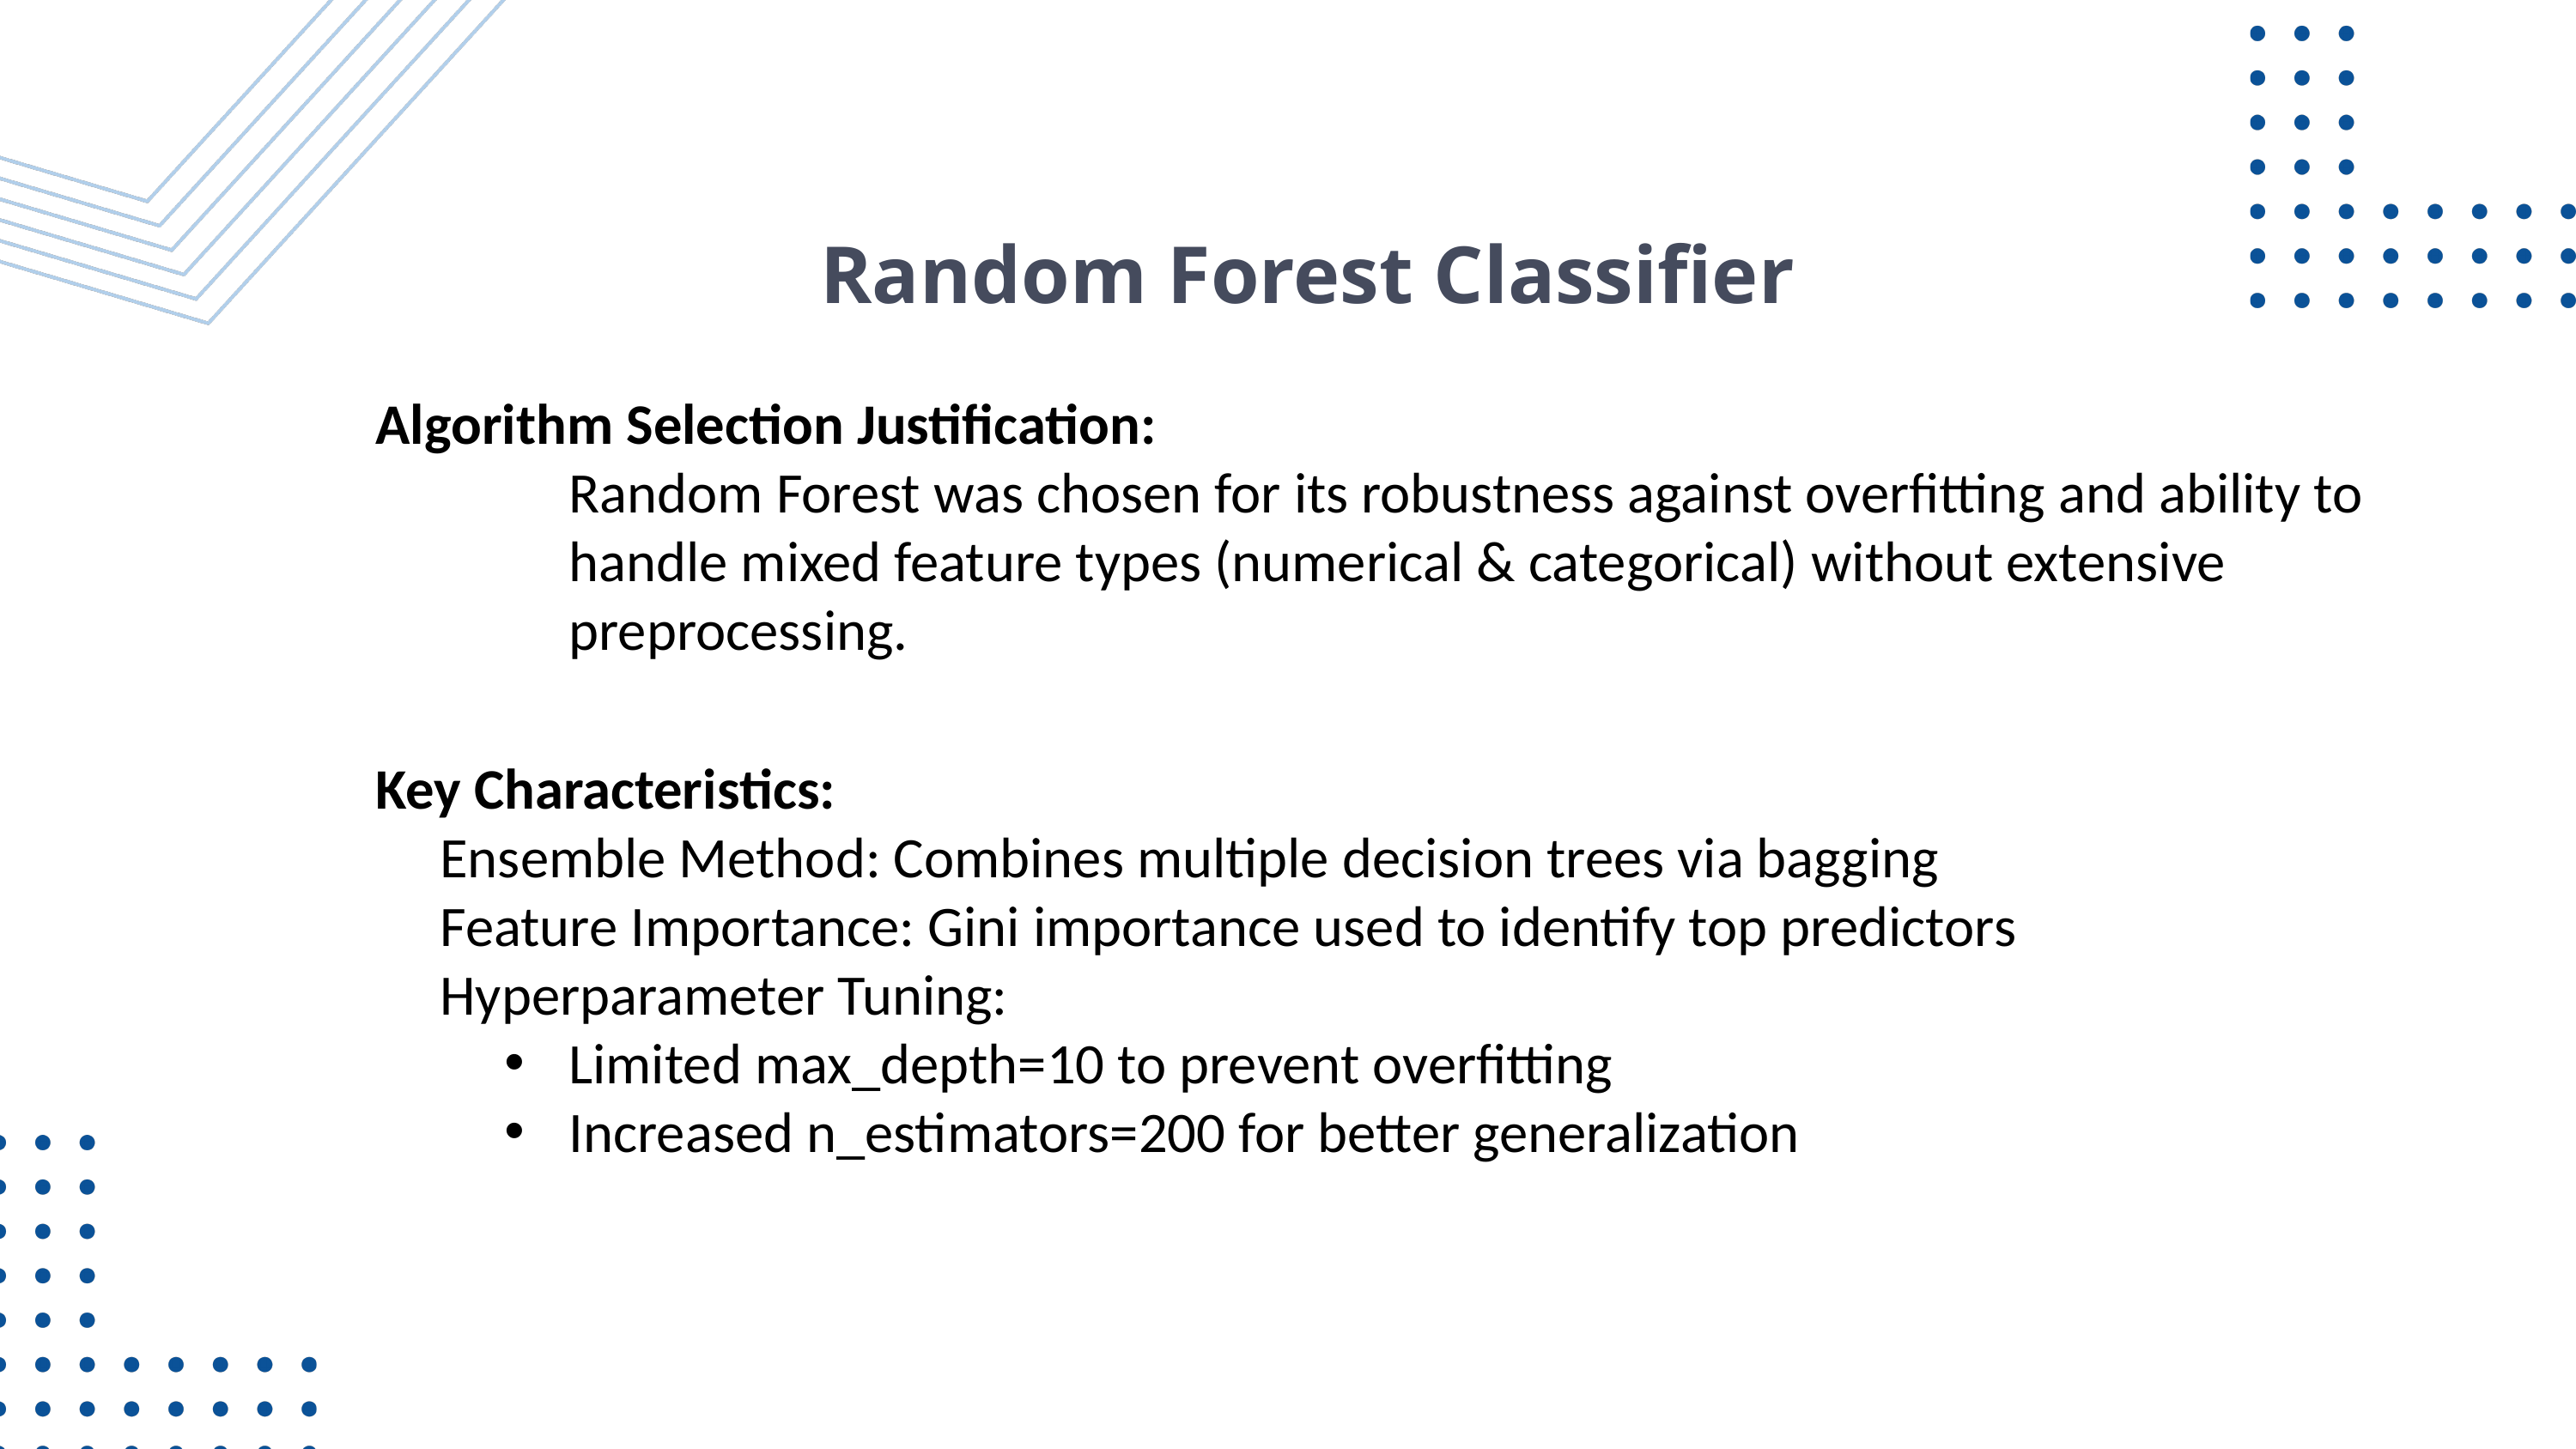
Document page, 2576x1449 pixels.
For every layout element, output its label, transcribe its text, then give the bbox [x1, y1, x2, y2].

text_box Random Forest Classifier [210, 184, 2405, 320]
text_box [0, 0, 522, 537]
text_box [0, 1135, 317, 1449]
text_box [2250, 0, 2576, 308]
text_box Algorithm Selection Justification: Random Forest was chosen for its robustness against overfitting and ability to handle mixed feature types (numerical & categorical) without extensive preprocessing. [362, 380, 2409, 669]
text_box Key Characteristics: Ensemble Method: Combines multiple decision trees via bagging Feature Importance: Gini importance used to identify top predictors Hyperparameter Tuning: Limited max_depth=10 to prevent overfitting Increased n_estimators=200 for better generalization [362, 745, 2270, 1171]
